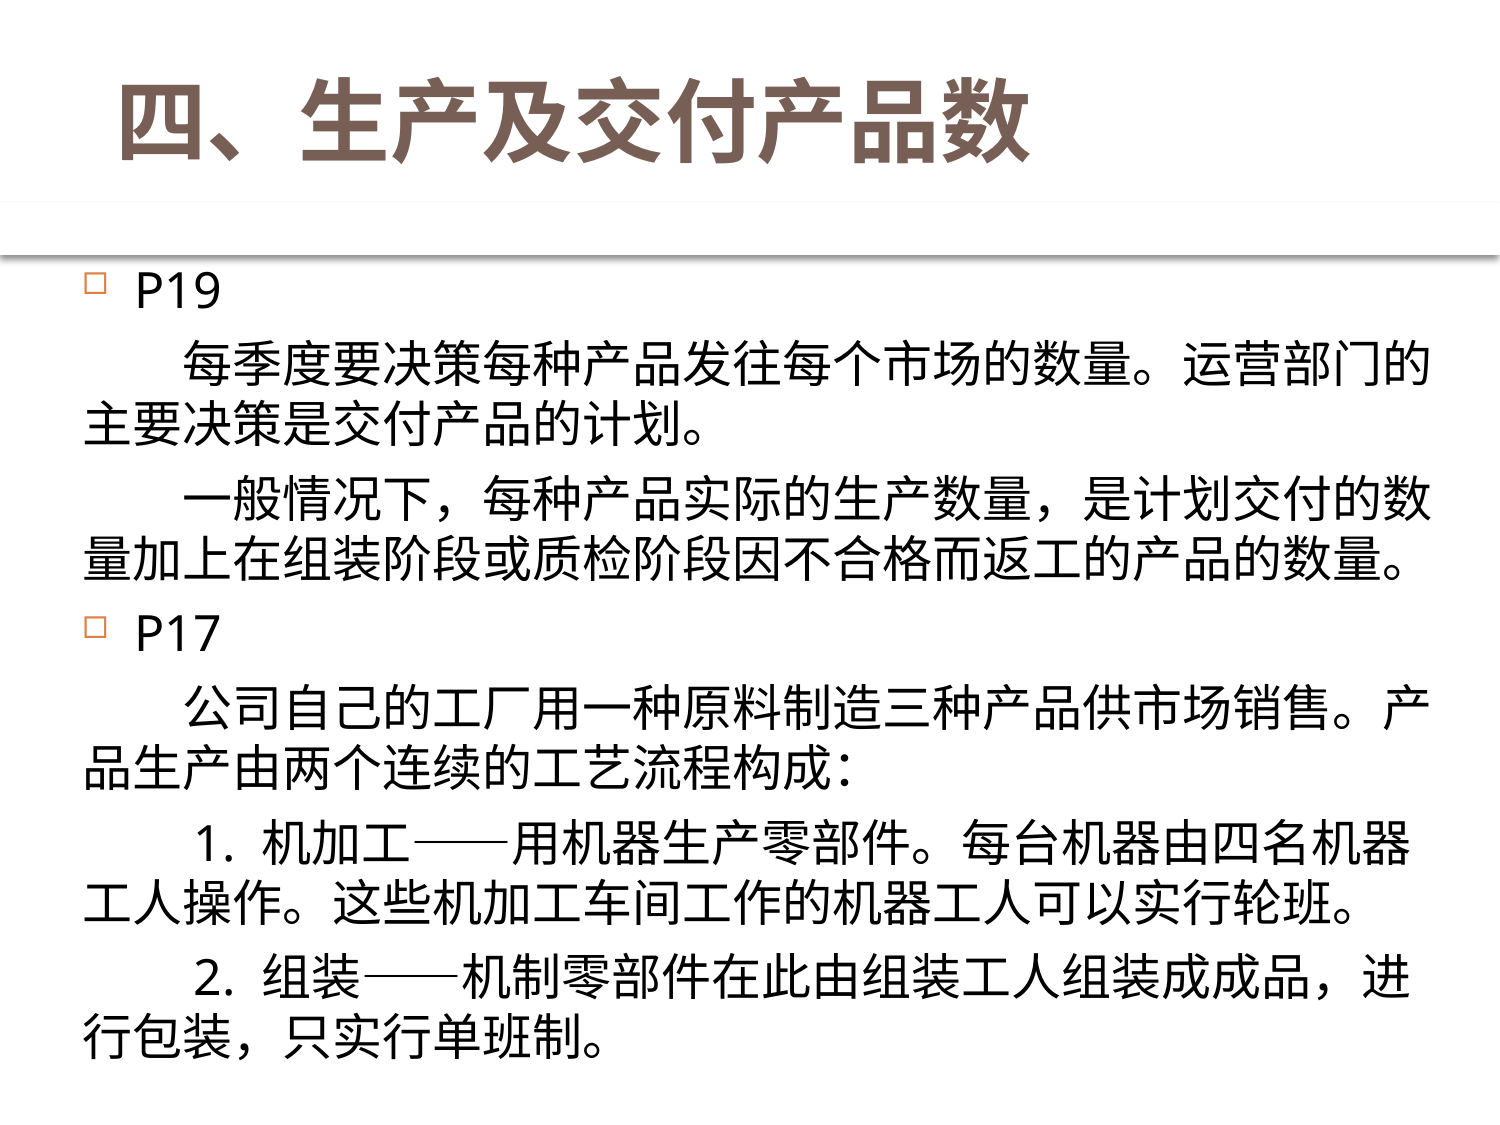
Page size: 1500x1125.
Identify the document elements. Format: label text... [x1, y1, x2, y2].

text_box P19 每季度要决策每种产品发往每个市场的数量。运营部门的主要决策是交付产品的计划。 一般情况下，每种产品实际的生产数量，是计划交付的数量加上在组装阶段或质检阶段因不合格而返工的产品的数量。 P17 公司自己的工厂用一种原料制造三种产品供市场销售。产品生产由两个连续的工艺流程构成： 1. 机加工——用机器生产零部件。每台机器由四名机器工人操作。这些机加工车间工作的机器工人可以实行轮班。 2. 组装——机制零部件在此由组装工人组装成成品，进行包装，只实行单班制。 [67, 250, 1450, 1121]
title 四、生产及交付产品数 [100, 37, 1438, 200]
